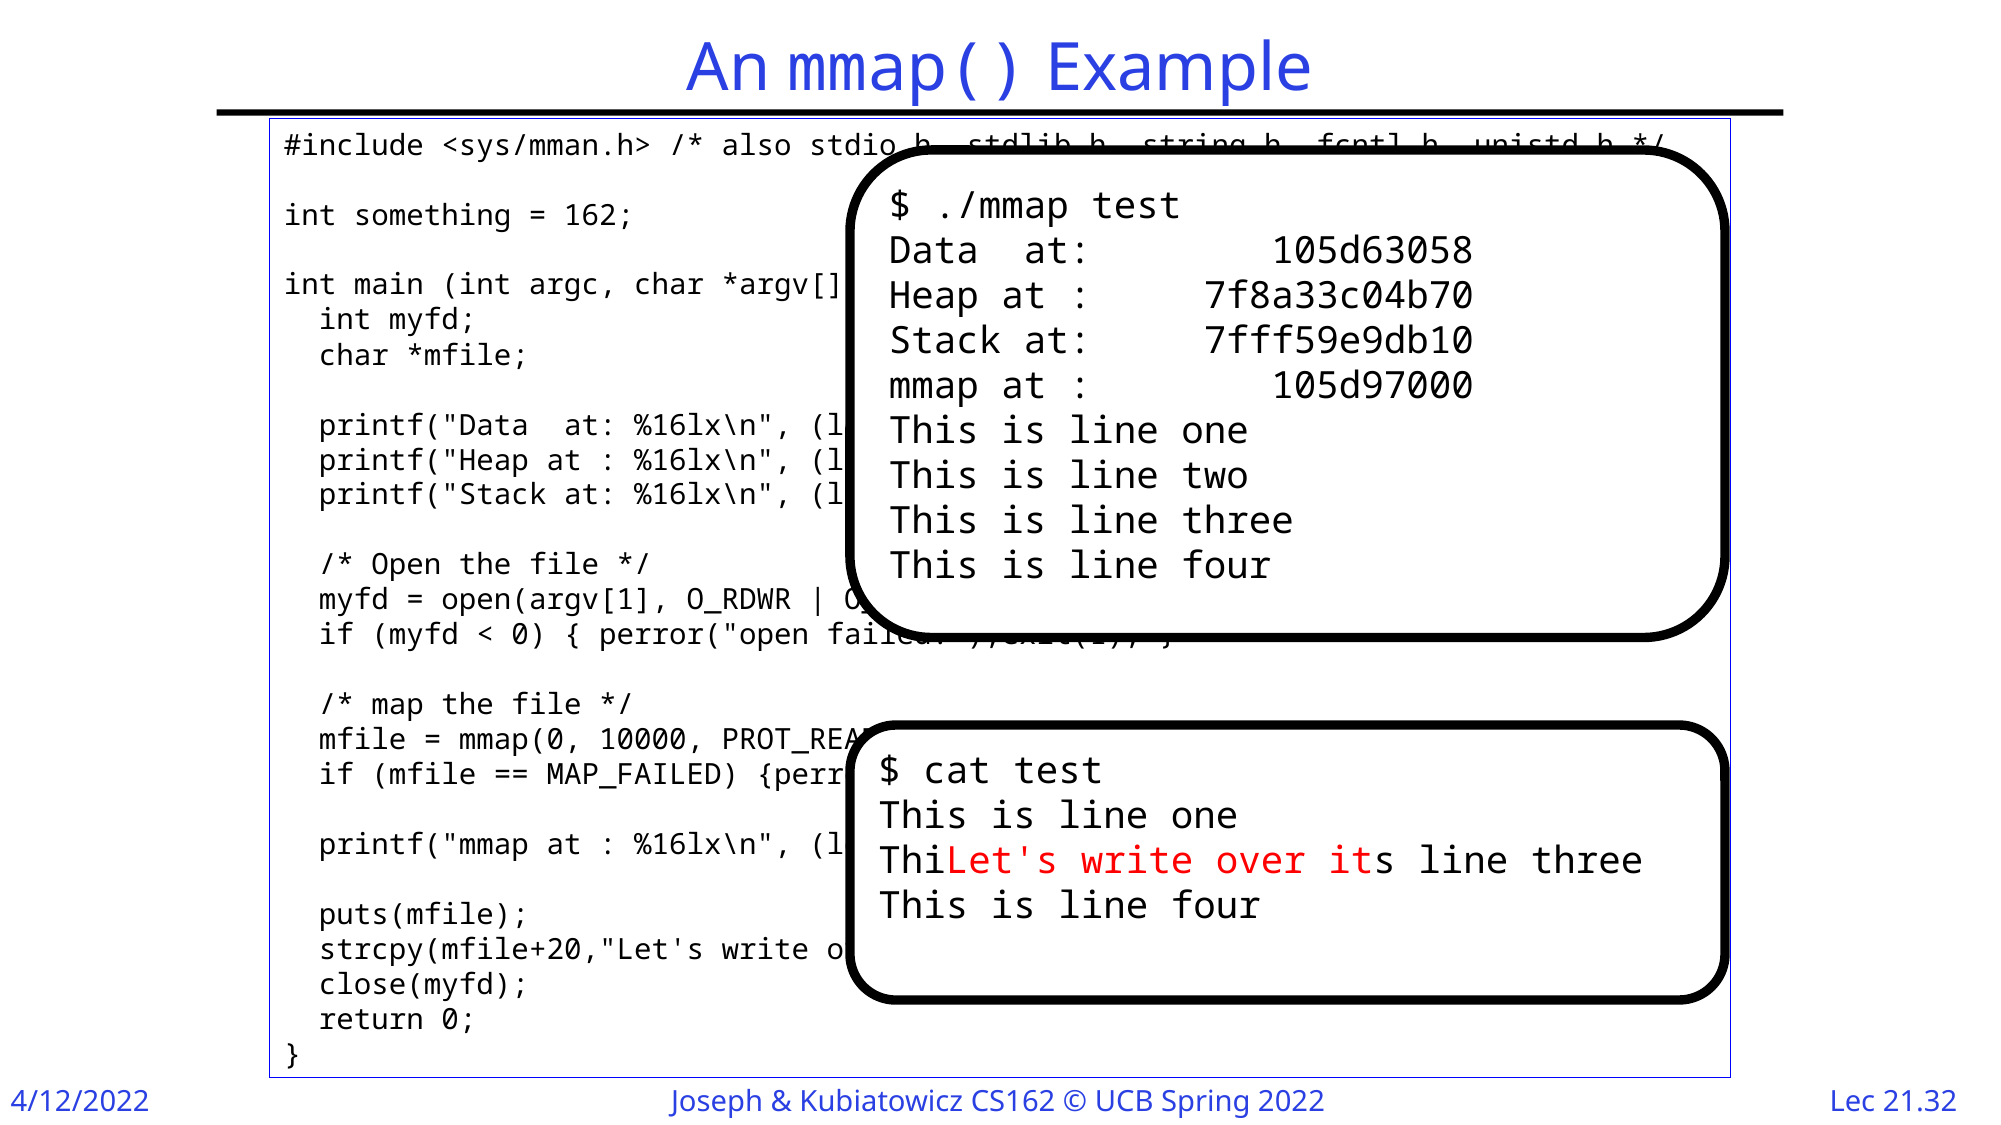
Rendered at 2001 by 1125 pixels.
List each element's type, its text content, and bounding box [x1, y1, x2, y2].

text_box #include <sys/mman.h> /* also stdio.h, stdlib.h, string.h, fcntl.h, unistd.h */ int something = 162; int main (int argc, char *argv[]) { int myfd; char *mfile; printf("Data at: %16lx\n", (long unsigned int) &something); printf("Heap at : %16lx\n", (long unsigned int) malloc(1)); printf("Stack at: %16lx\n", (long unsigned int) &mfile); /* Open the file */ myfd = open(argv[1], O_RDWR | O_CREAT); if (myfd < 0) { perror("open failed!");exit(1); } /* map the file */ mfile = mmap(0, 10000, PROT_READ|PROT_WRITE, MAP_FILE|MAP_SHARED, myfd, 0); if (mfile == MAP_FAILED) {perror("mmap failed"); exit(1);} printf("mmap at : %16lx\n", (long unsigned int) mfile); puts(mfile); strcpy(mfile+20,"Let's write over it"); close(myfd); return 0; } [269, 118, 1731, 1078]
title An mmap() Example [216, 24, 1784, 113]
text_box $ cat test This is line one ThiLet's write over its line three This is line four [849, 725, 1726, 1001]
text_box $ ./mmap test Data at: 105d63058 Heap at : 7f8a33c04b70 Stack at: 7fff59e9db10 mmap at : 105d97000 This is line one This is line two This is line three This is line four [849, 149, 1726, 638]
